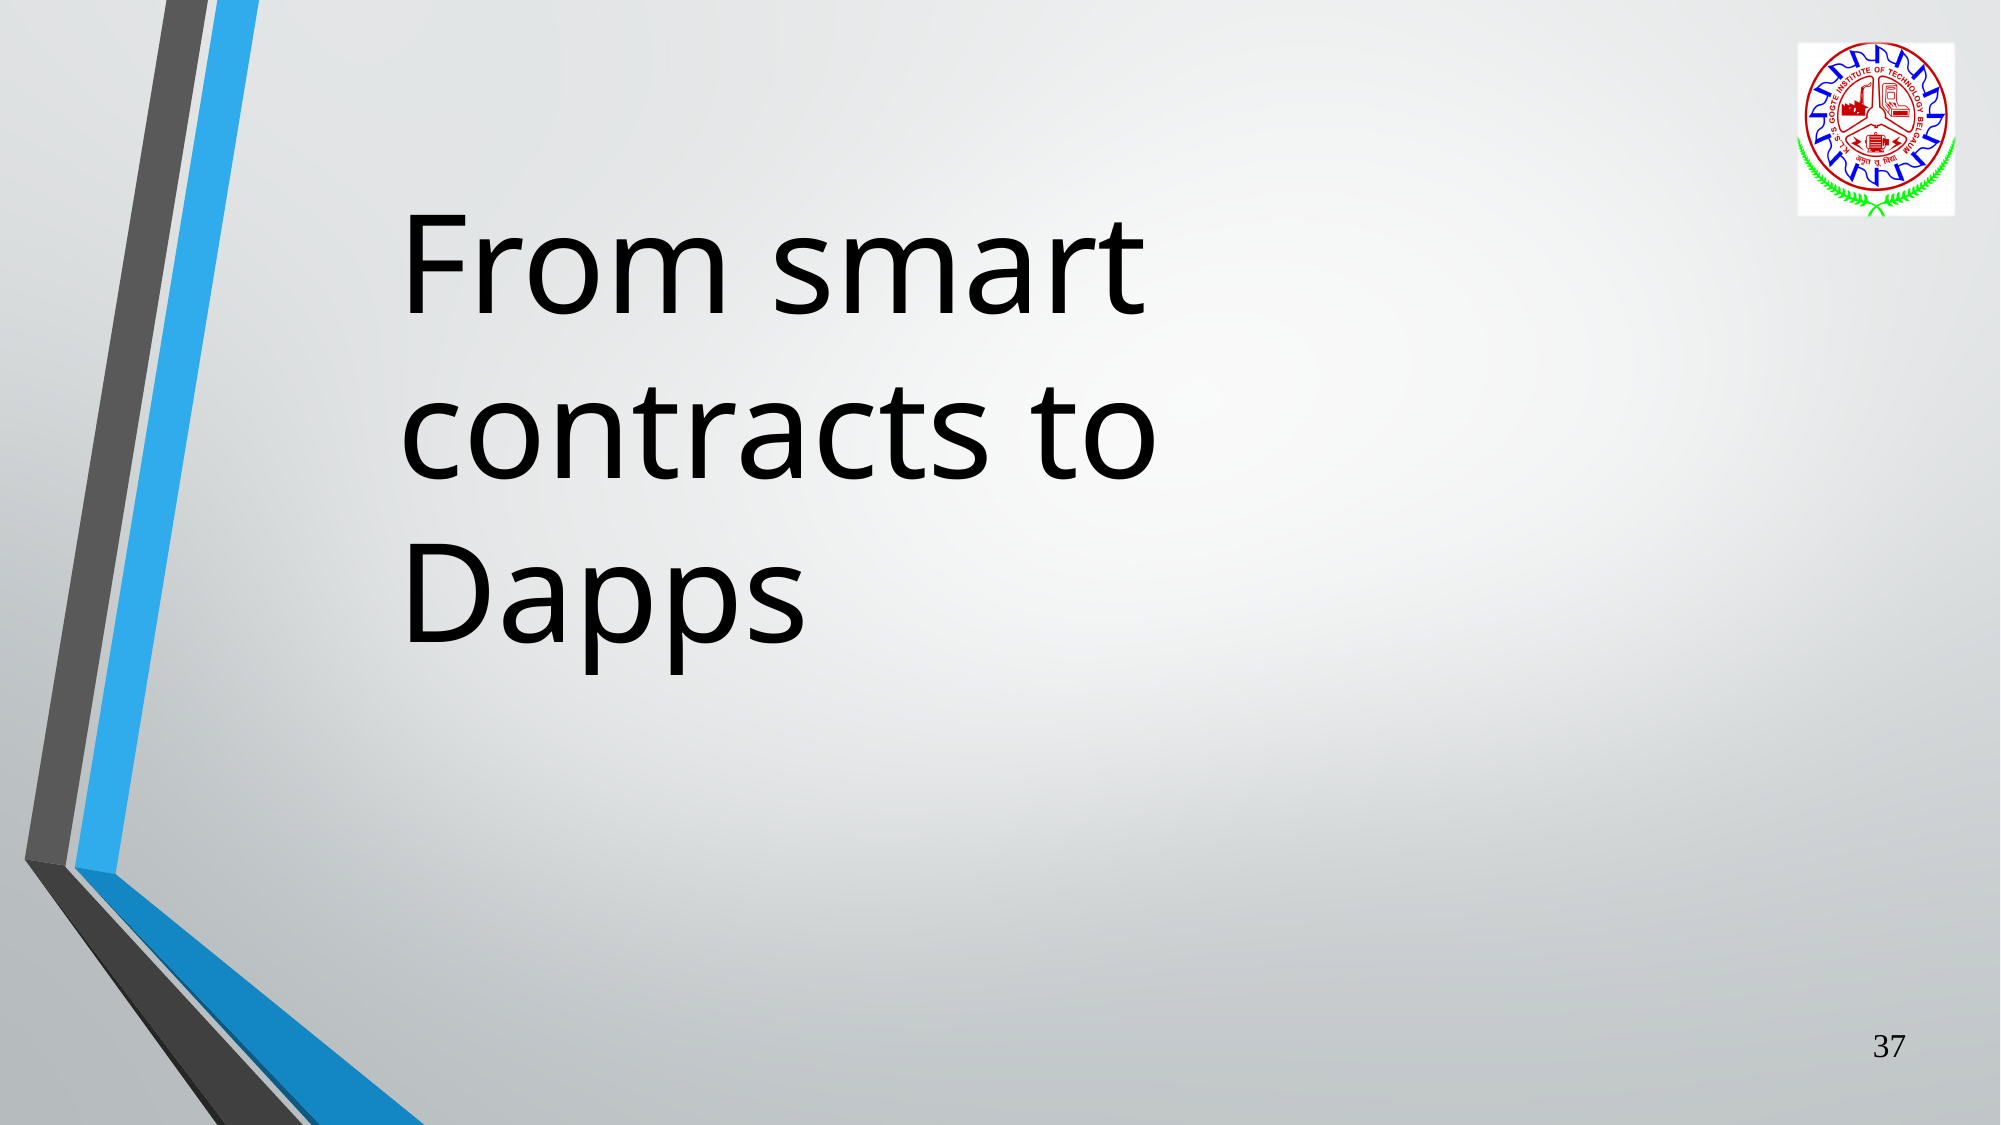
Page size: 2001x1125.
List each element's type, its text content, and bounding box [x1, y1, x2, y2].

slide_number 37 [1831, 1013, 1922, 1074]
picture [1796, 41, 1957, 218]
title From smart contracts to Dapps [382, 370, 1592, 476]
